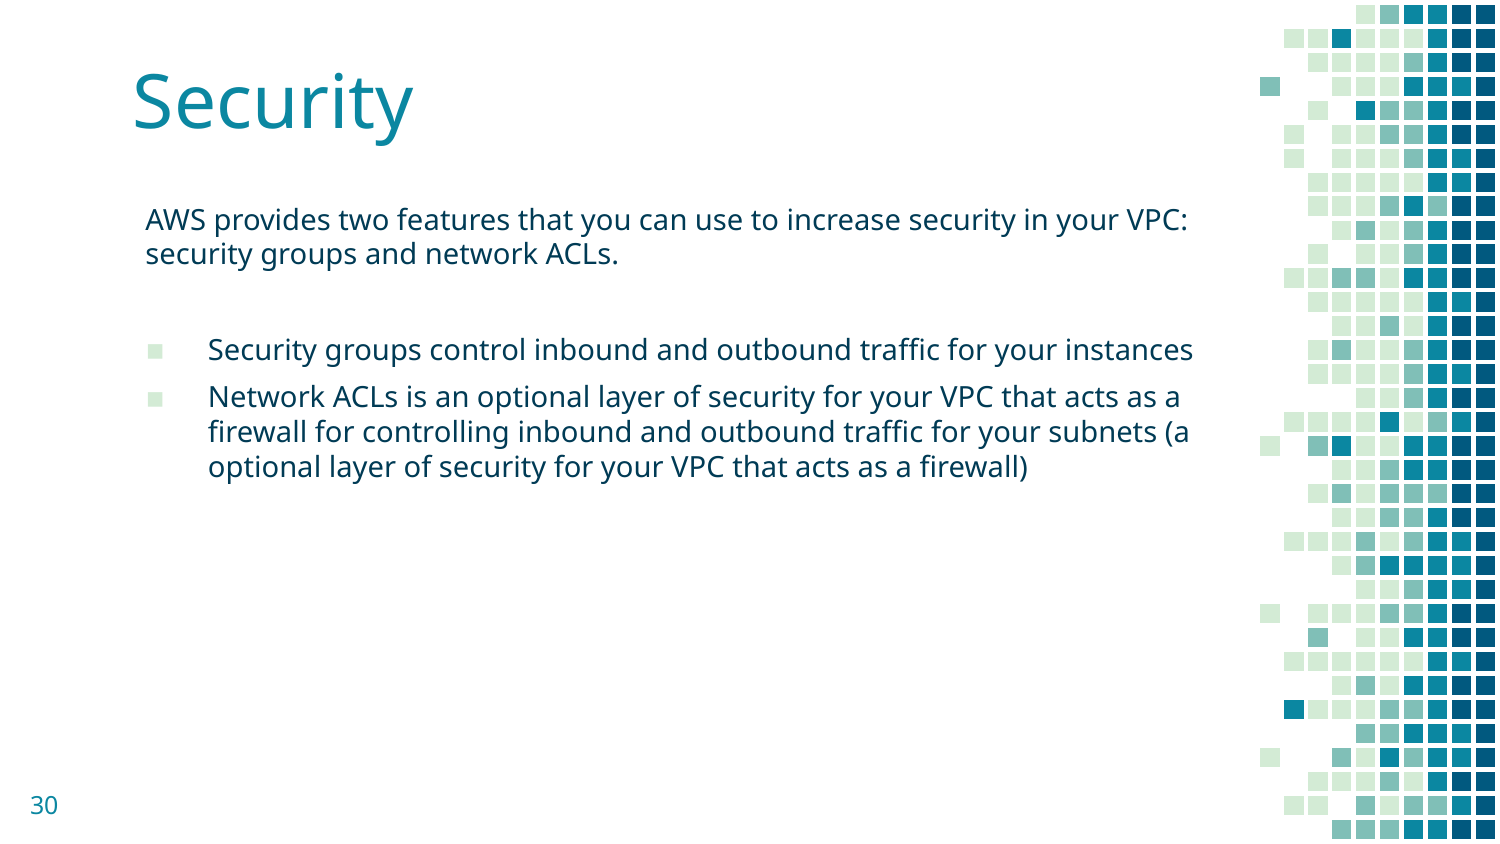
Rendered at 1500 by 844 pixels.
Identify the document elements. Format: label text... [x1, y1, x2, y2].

title Security [117, 17, 1227, 159]
slide_number 30 [15, 774, 105, 839]
list AWS provides two features that you can use to increase security in your VPC: security groups and network ACLs. Security groups control inbound and outbound traffic for your instances Network ACLs is an optional layer of security for your VPC that acts as a firewall for controlling inbound and outbound traffic for your subnets (a optional layer of security for your VPC that acts as a firewall) [117, 185, 1227, 733]
